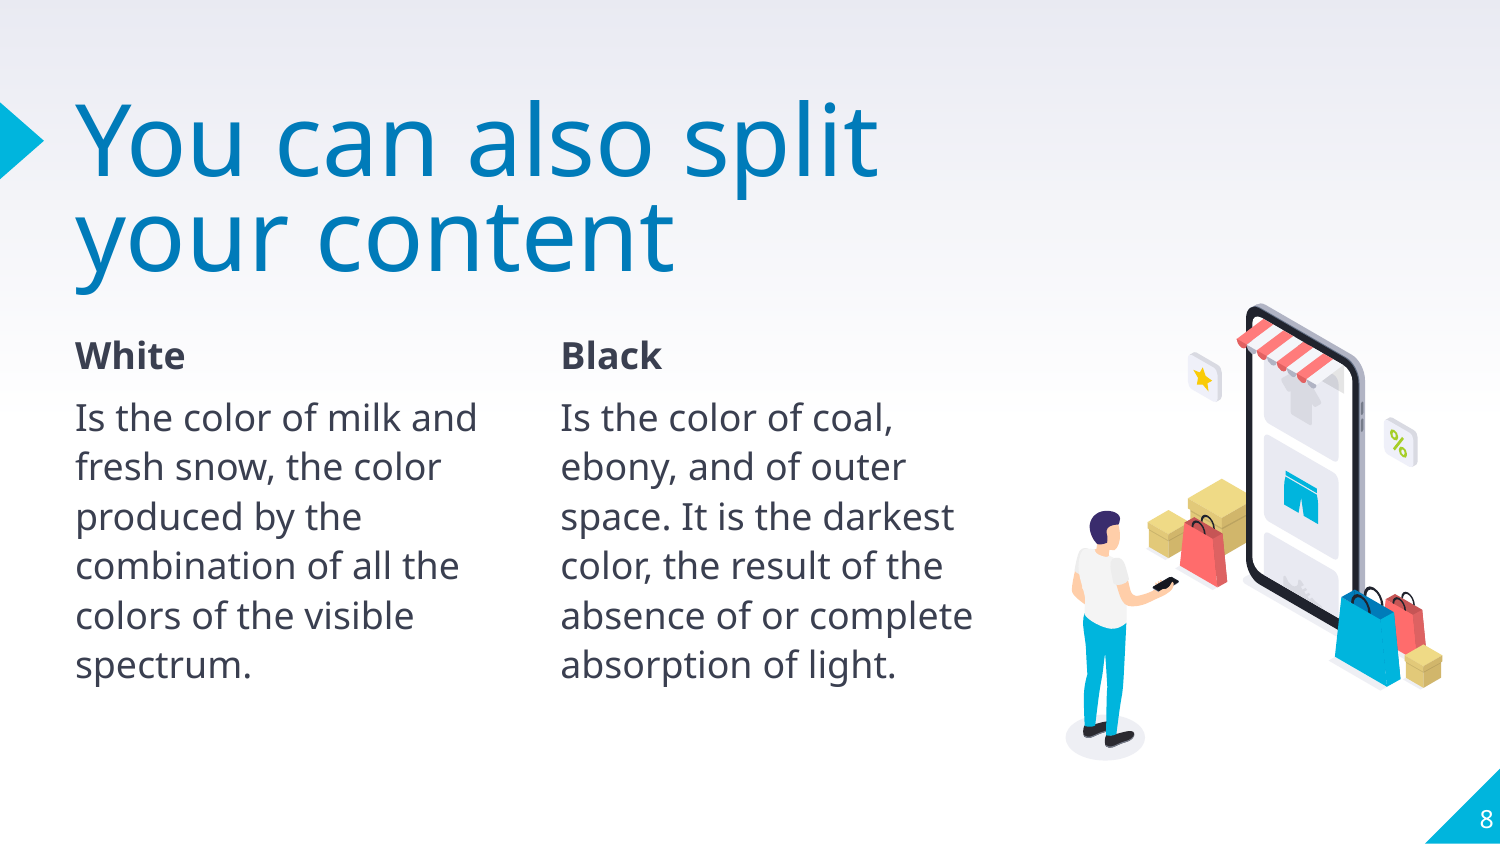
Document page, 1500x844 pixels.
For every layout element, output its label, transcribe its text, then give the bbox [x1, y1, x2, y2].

title You can also split your content [75, 99, 1001, 277]
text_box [1065, 303, 1443, 761]
list White Is the color of milk and fresh snow, the color produced by the combination of all the colors of the visible spectrum. [75, 327, 516, 767]
slide_number 8 [1418, 760, 1494, 838]
list Black Is the color of coal, ebony, and of outer space. It is the darkest color, the result of the absence of or complete absorption of light. [560, 327, 1001, 767]
